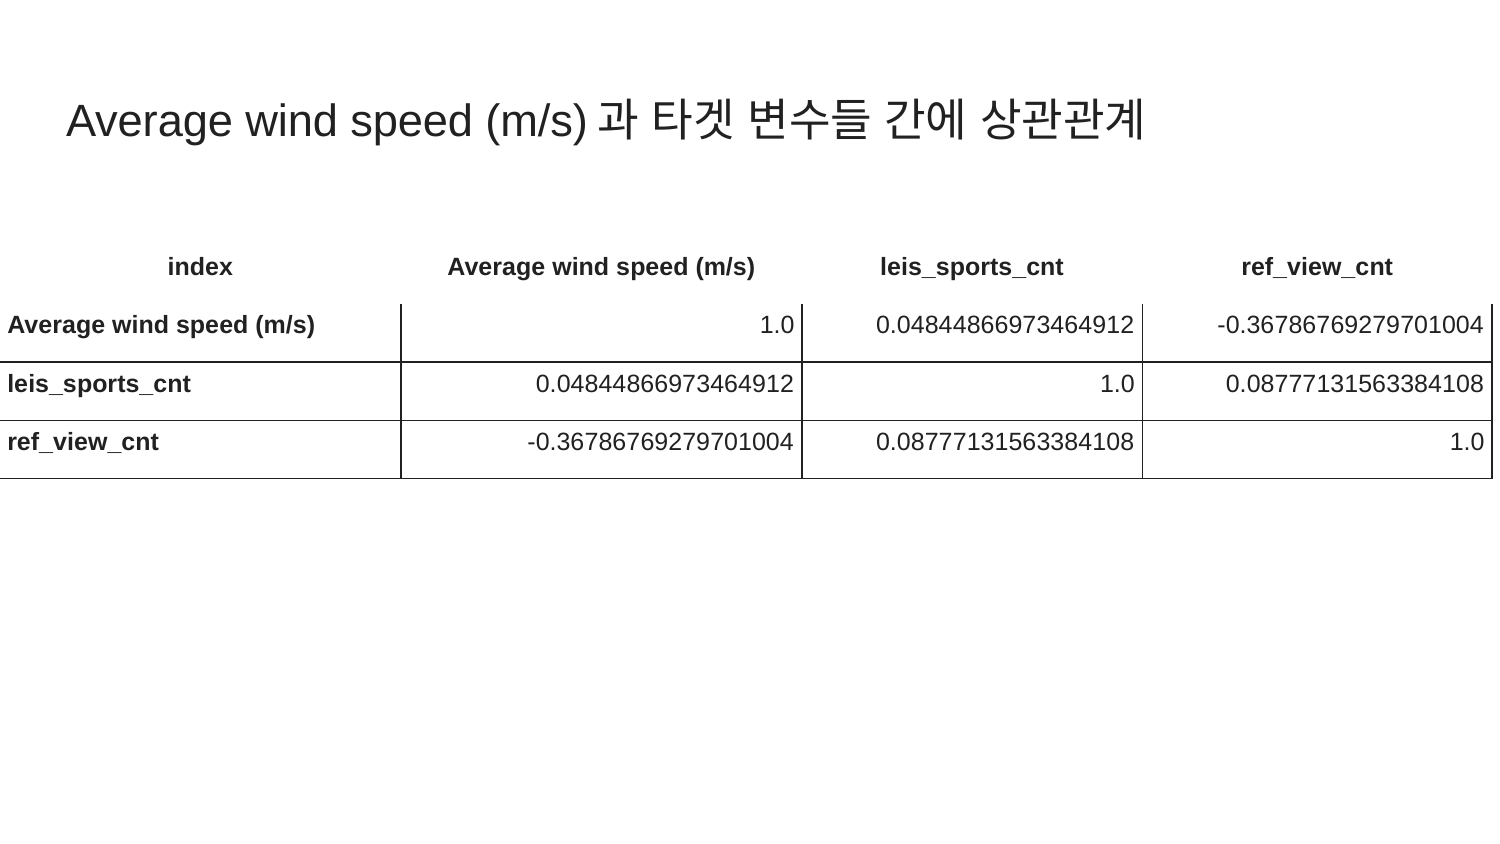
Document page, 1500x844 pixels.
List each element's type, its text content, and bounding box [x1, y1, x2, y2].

table_cell Average wind speed (m/s) [0, 304, 400, 361]
table_header Average wind speed (m/s) [401, 246, 802, 304]
table_cell -0.36786769279701004 [402, 421, 801, 478]
table_cell 1.0 [1143, 421, 1491, 478]
table_cell 0.08777131563384108 [1143, 363, 1491, 420]
table_cell 0.08777131563384108 [803, 421, 1142, 478]
table_cell 0.04844866973464912 [402, 363, 801, 420]
table_header leis_sports_cnt [802, 246, 1142, 304]
table_cell 1.0 [402, 304, 801, 361]
table_header ref_view_cnt [1142, 246, 1492, 304]
table_cell ref_view_cnt [0, 421, 400, 478]
table_cell leis_sports_cnt [0, 363, 400, 420]
table_cell 0.04844866973464912 [803, 304, 1142, 361]
table_cell -0.36786769279701004 [1143, 304, 1491, 361]
table_header index [0, 246, 401, 304]
title Average wind speed (m/s)과 타겟 변수들 간에 상관관계 [51, 72, 1449, 167]
table_cell 1.0 [803, 363, 1142, 420]
